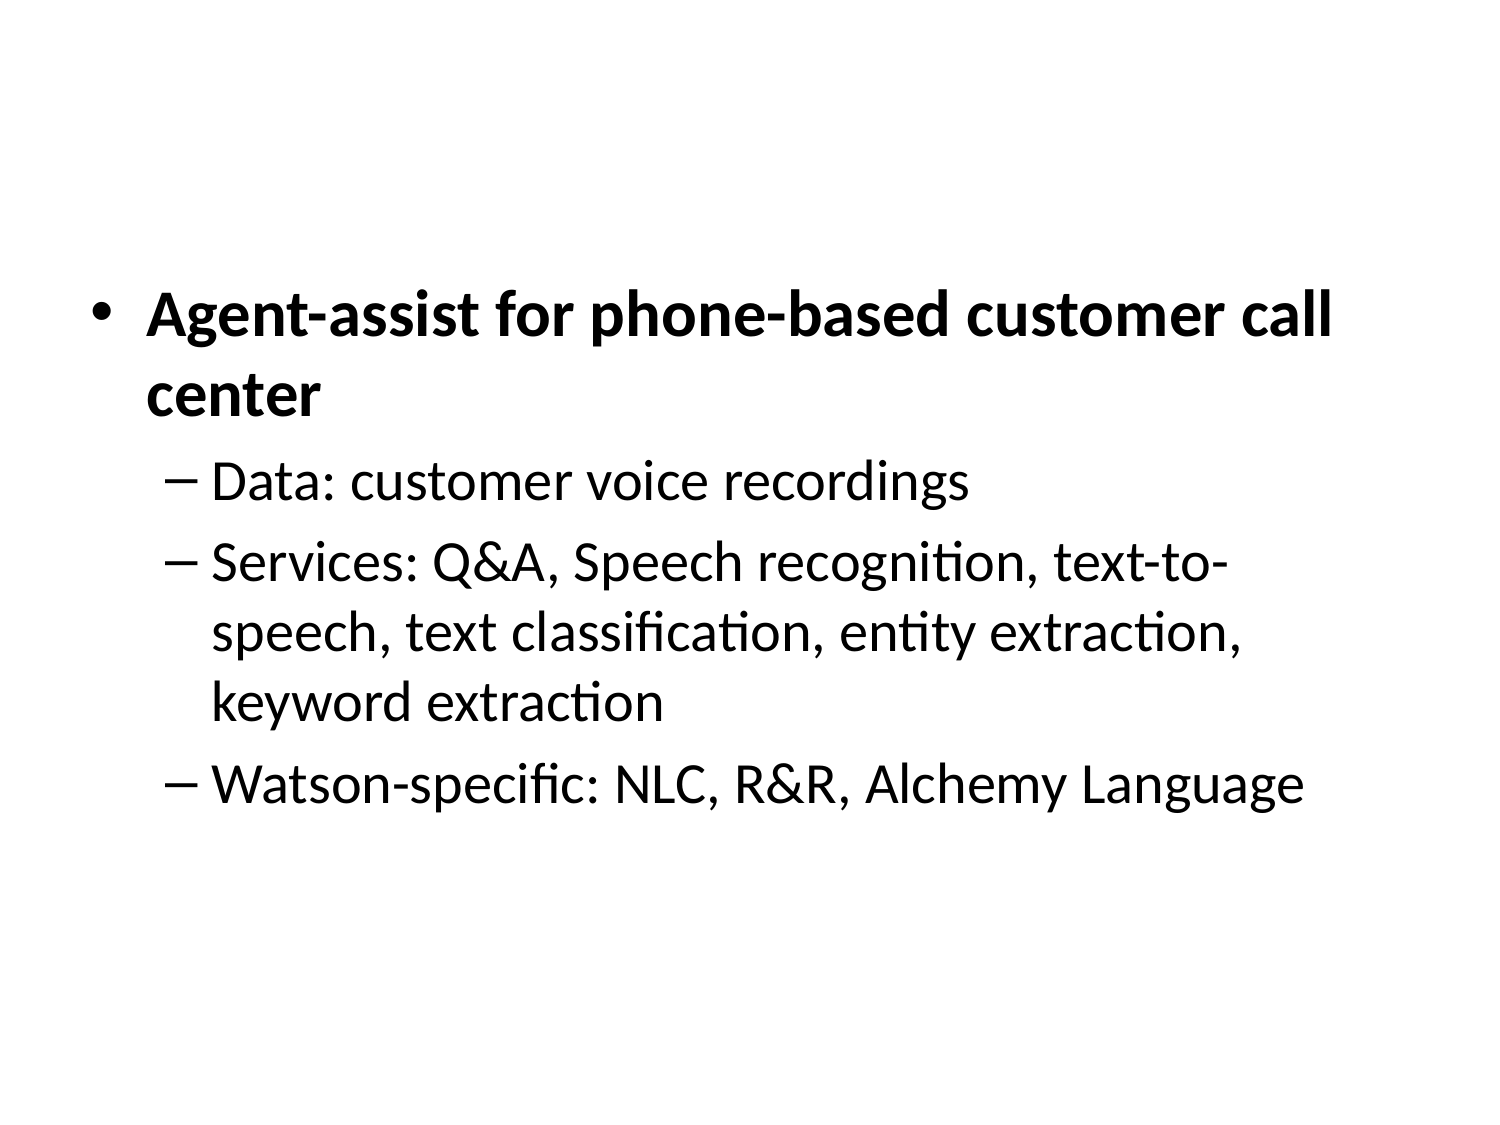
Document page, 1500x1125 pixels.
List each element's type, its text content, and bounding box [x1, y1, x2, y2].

list Agent-assist for phone-based customer call center Data: customer voice recordings Services: Q&A, Speech recognition, text-to-speech, text classification, entity extraction, keyword extraction Watson-specific: NLC, R&R, Alchemy Language [75, 262, 1425, 1005]
